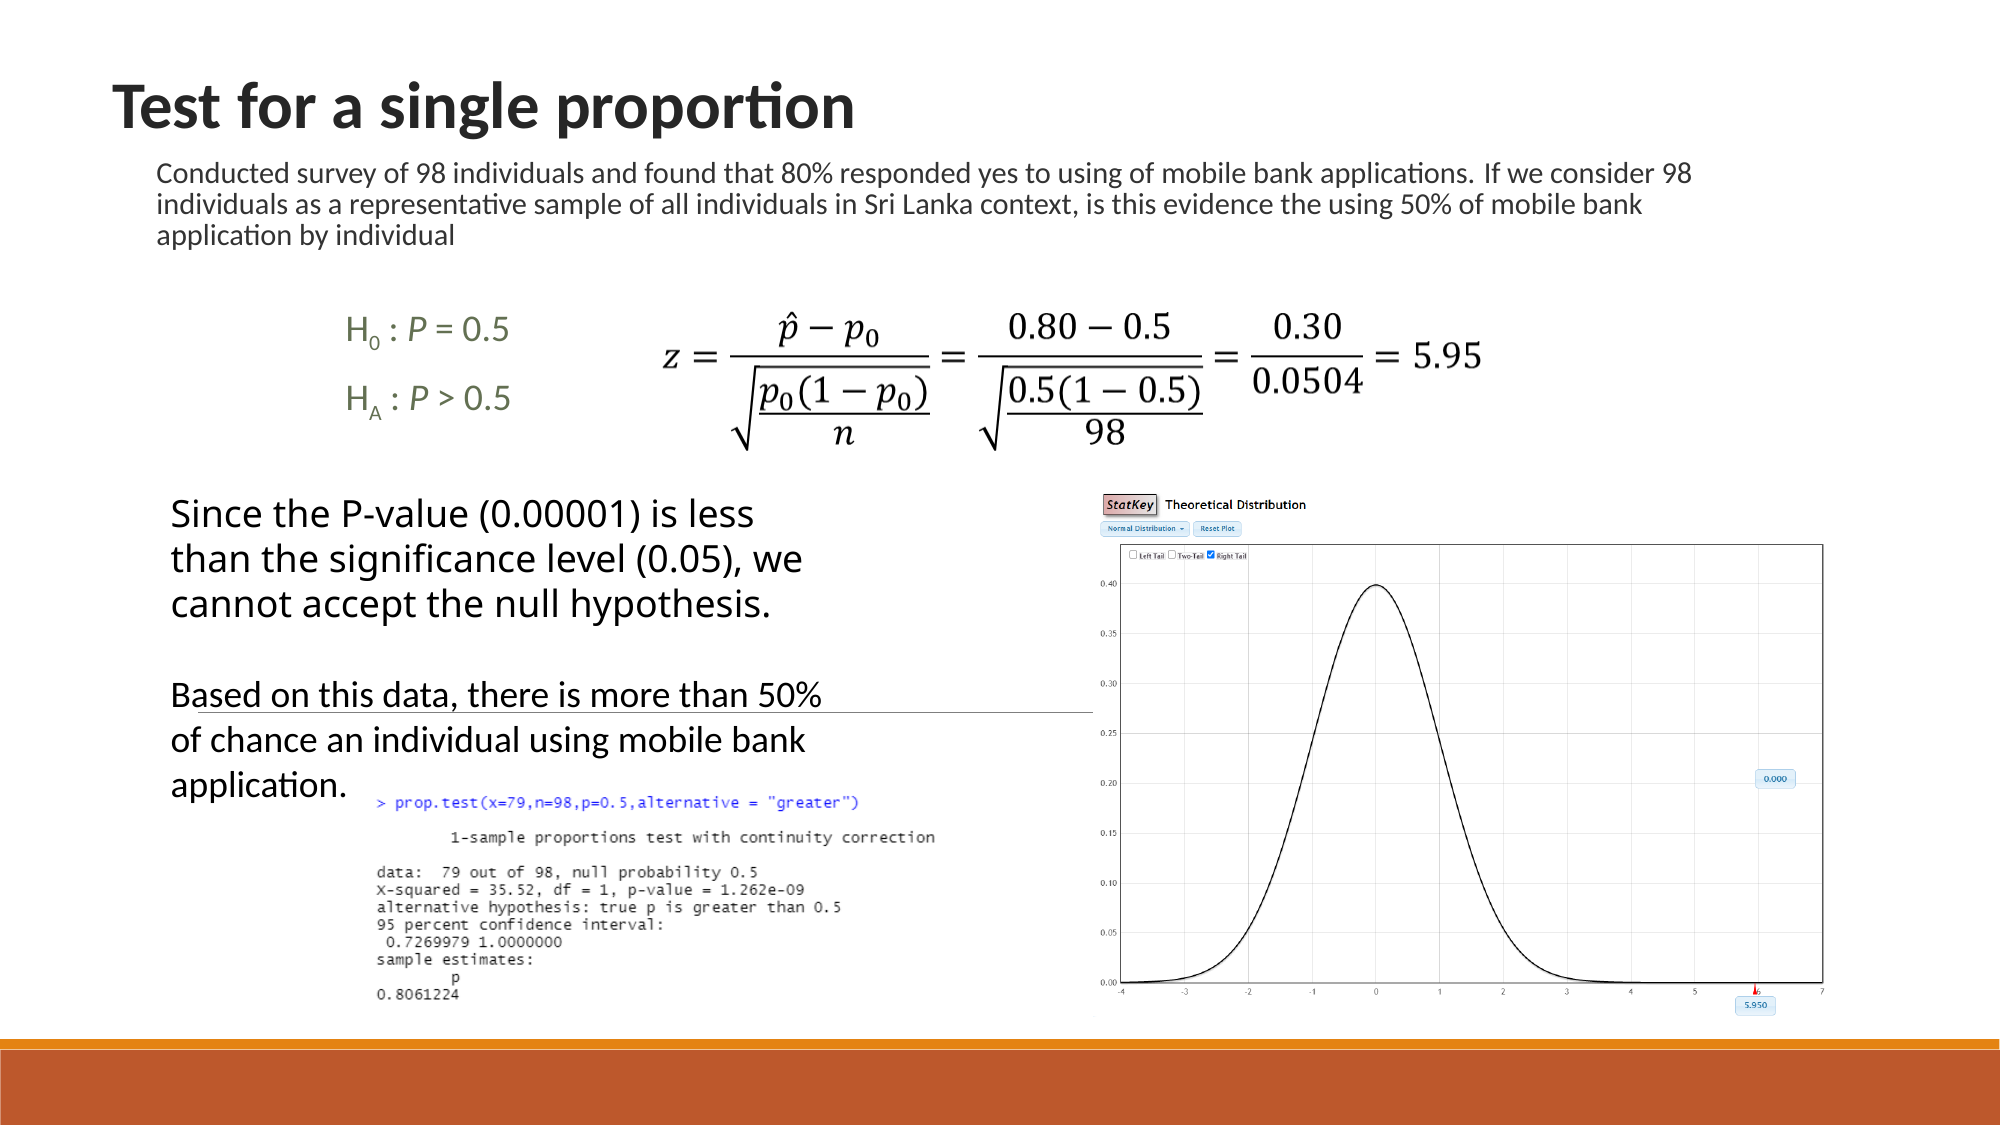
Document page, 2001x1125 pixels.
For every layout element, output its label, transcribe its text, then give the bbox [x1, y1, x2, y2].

picture [1093, 489, 1834, 1017]
title Conducted survey of 98 individuals and found that 80% responded yes to using of mobile bank applications. If we consider 98 individuals as a representative sample of all individuals in Sri Lanka context, is this evidence the using 50% of mobile bank application by individual [141, 149, 1787, 422]
text_box Test for a single proportion [97, 36, 1599, 150]
text_box [572, 300, 1572, 459]
picture [371, 781, 950, 1017]
text_box Since the P-value (0.00001) is less than the significance level (0.05), we cannot accept the null hypothesis. Based on this data, there is more than 50% of chance an individual using mobile bank application. [155, 482, 848, 813]
subtitle H0 : P = 0.5 HA : P > 0.5 [330, 300, 572, 428]
